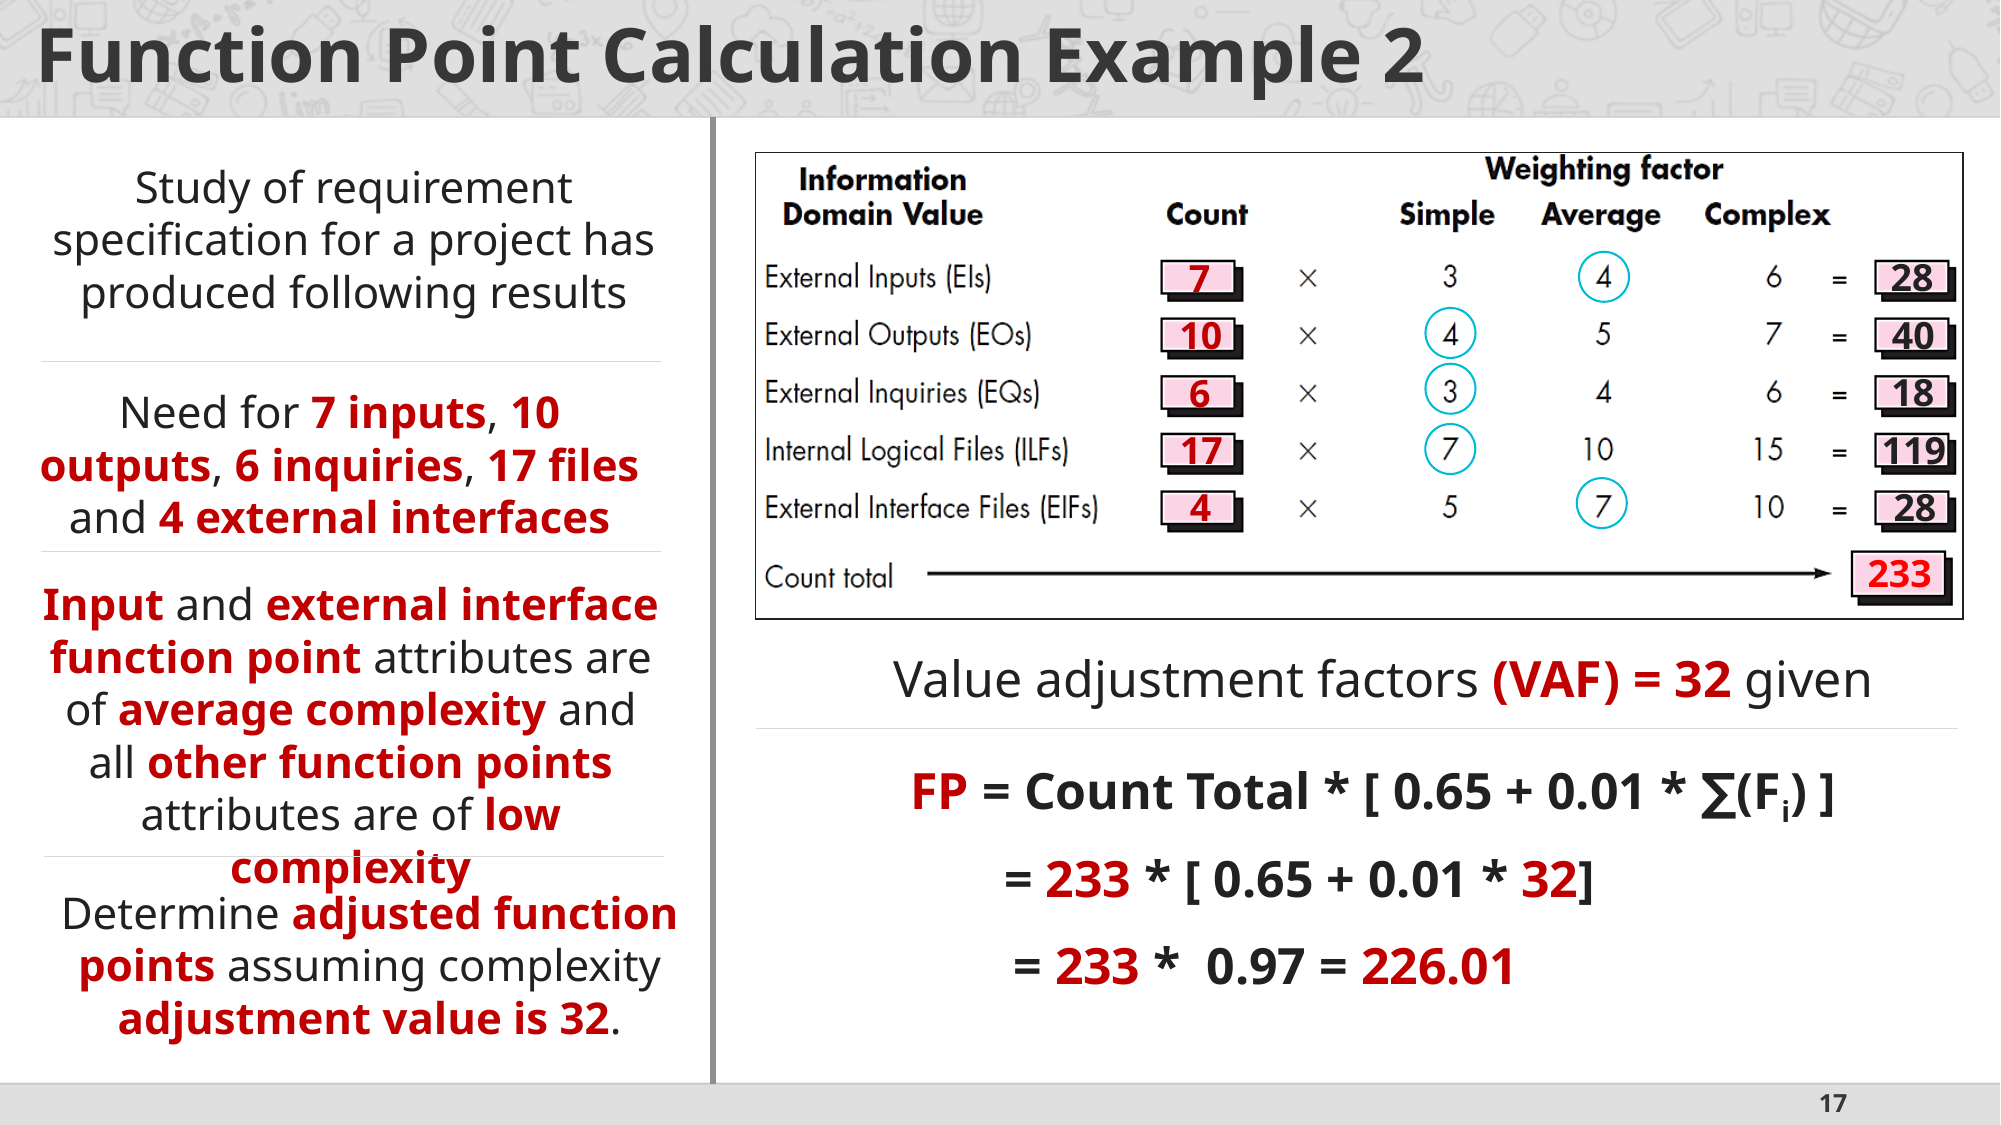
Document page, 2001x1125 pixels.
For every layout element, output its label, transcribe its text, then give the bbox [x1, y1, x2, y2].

title Function Point Calculation Example 2 [0, 0, 2000, 117]
picture [756, 153, 1963, 619]
text_box = 233 * 0.97 = 226.01 [998, 927, 1533, 1003]
text_box Value adjustment factors (VAF) = 32 given [878, 639, 1889, 715]
text_box = 233 * [ 0.65 + 0.01 * 32] [989, 839, 1610, 915]
text_box Determine adjusted function points assuming complexity adjustment value is 32. [40, 878, 699, 1051]
text_box FP = Count Total * [ 0.65 + 0.01 * ∑(Fi) ] [895, 752, 1852, 836]
text_box Input and external interface function point attributes are of average complexity and all other function points attributes are of low complexity [21, 569, 680, 900]
text_box Study of requirement specification for a project has produced following results [24, 152, 684, 325]
text_box Need for 7 inputs, 10 outputs, 6 inquiries, 17 files and 4 external interfaces [10, 377, 669, 550]
